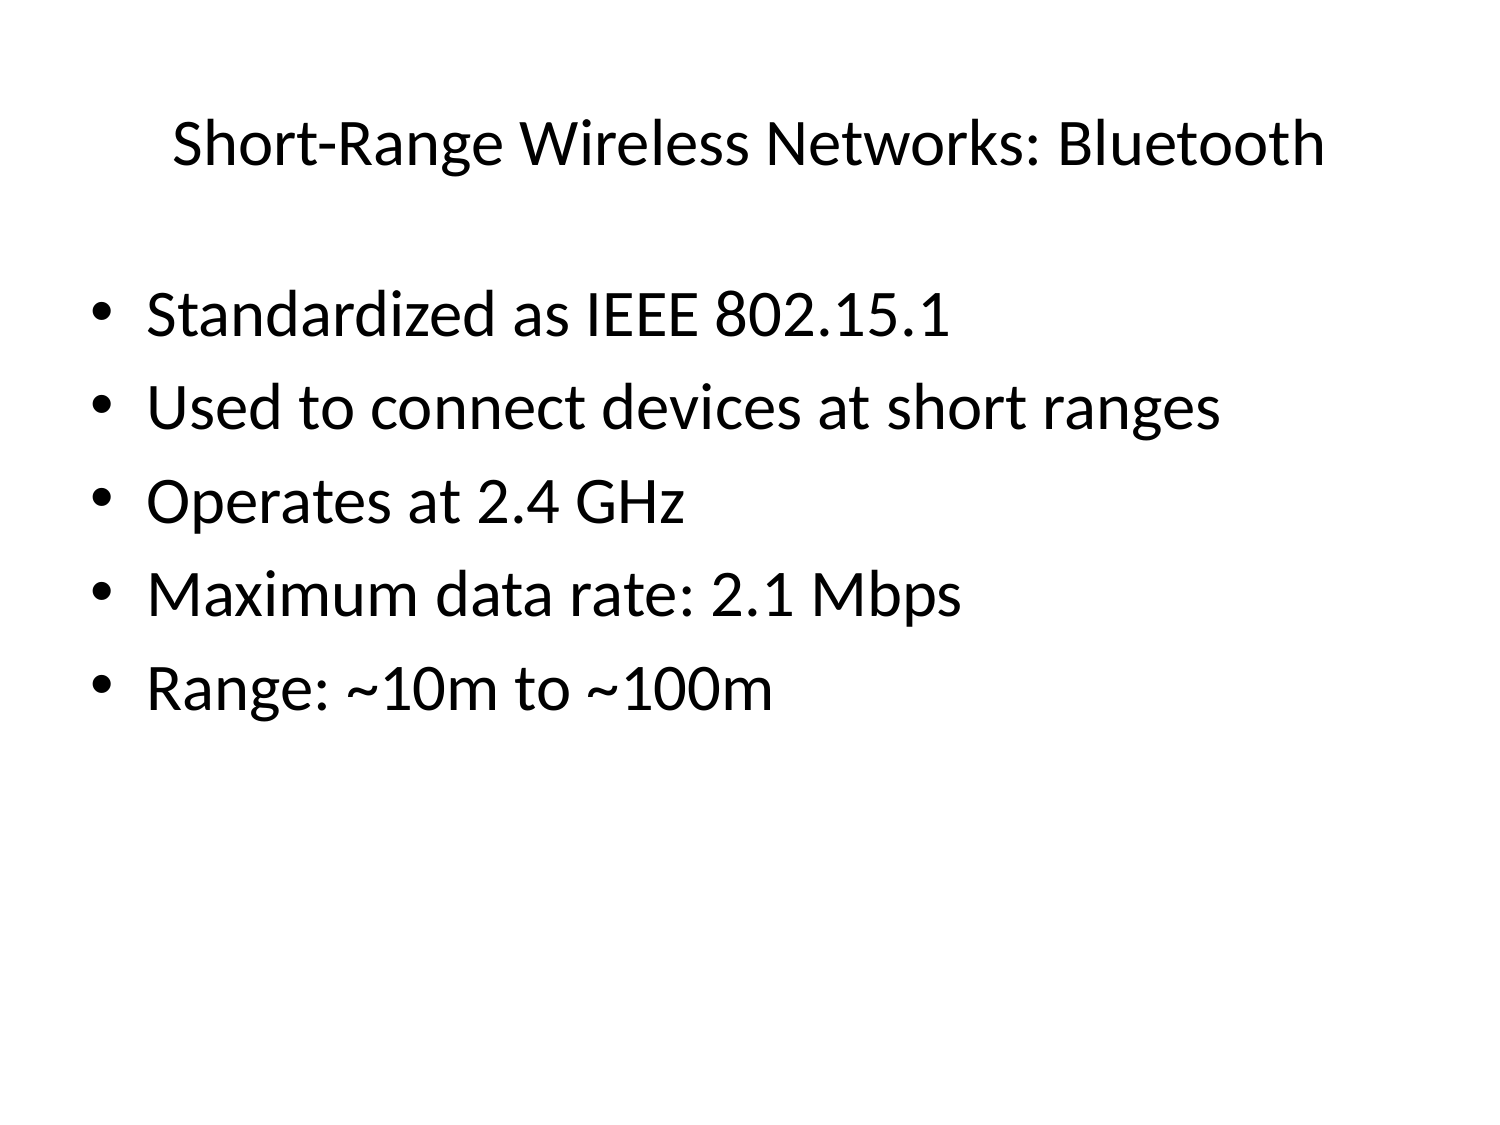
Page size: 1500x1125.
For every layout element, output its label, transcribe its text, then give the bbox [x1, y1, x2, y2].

list Standardized as IEEE 802.15.1 Used to connect devices at short ranges Operates at 2.4 GHz Maximum data rate: 2.1 Mbps Range: ~10m to ~100m [75, 262, 1425, 1005]
title Short-Range Wireless Networks: Bluetooth [75, 45, 1425, 233]
